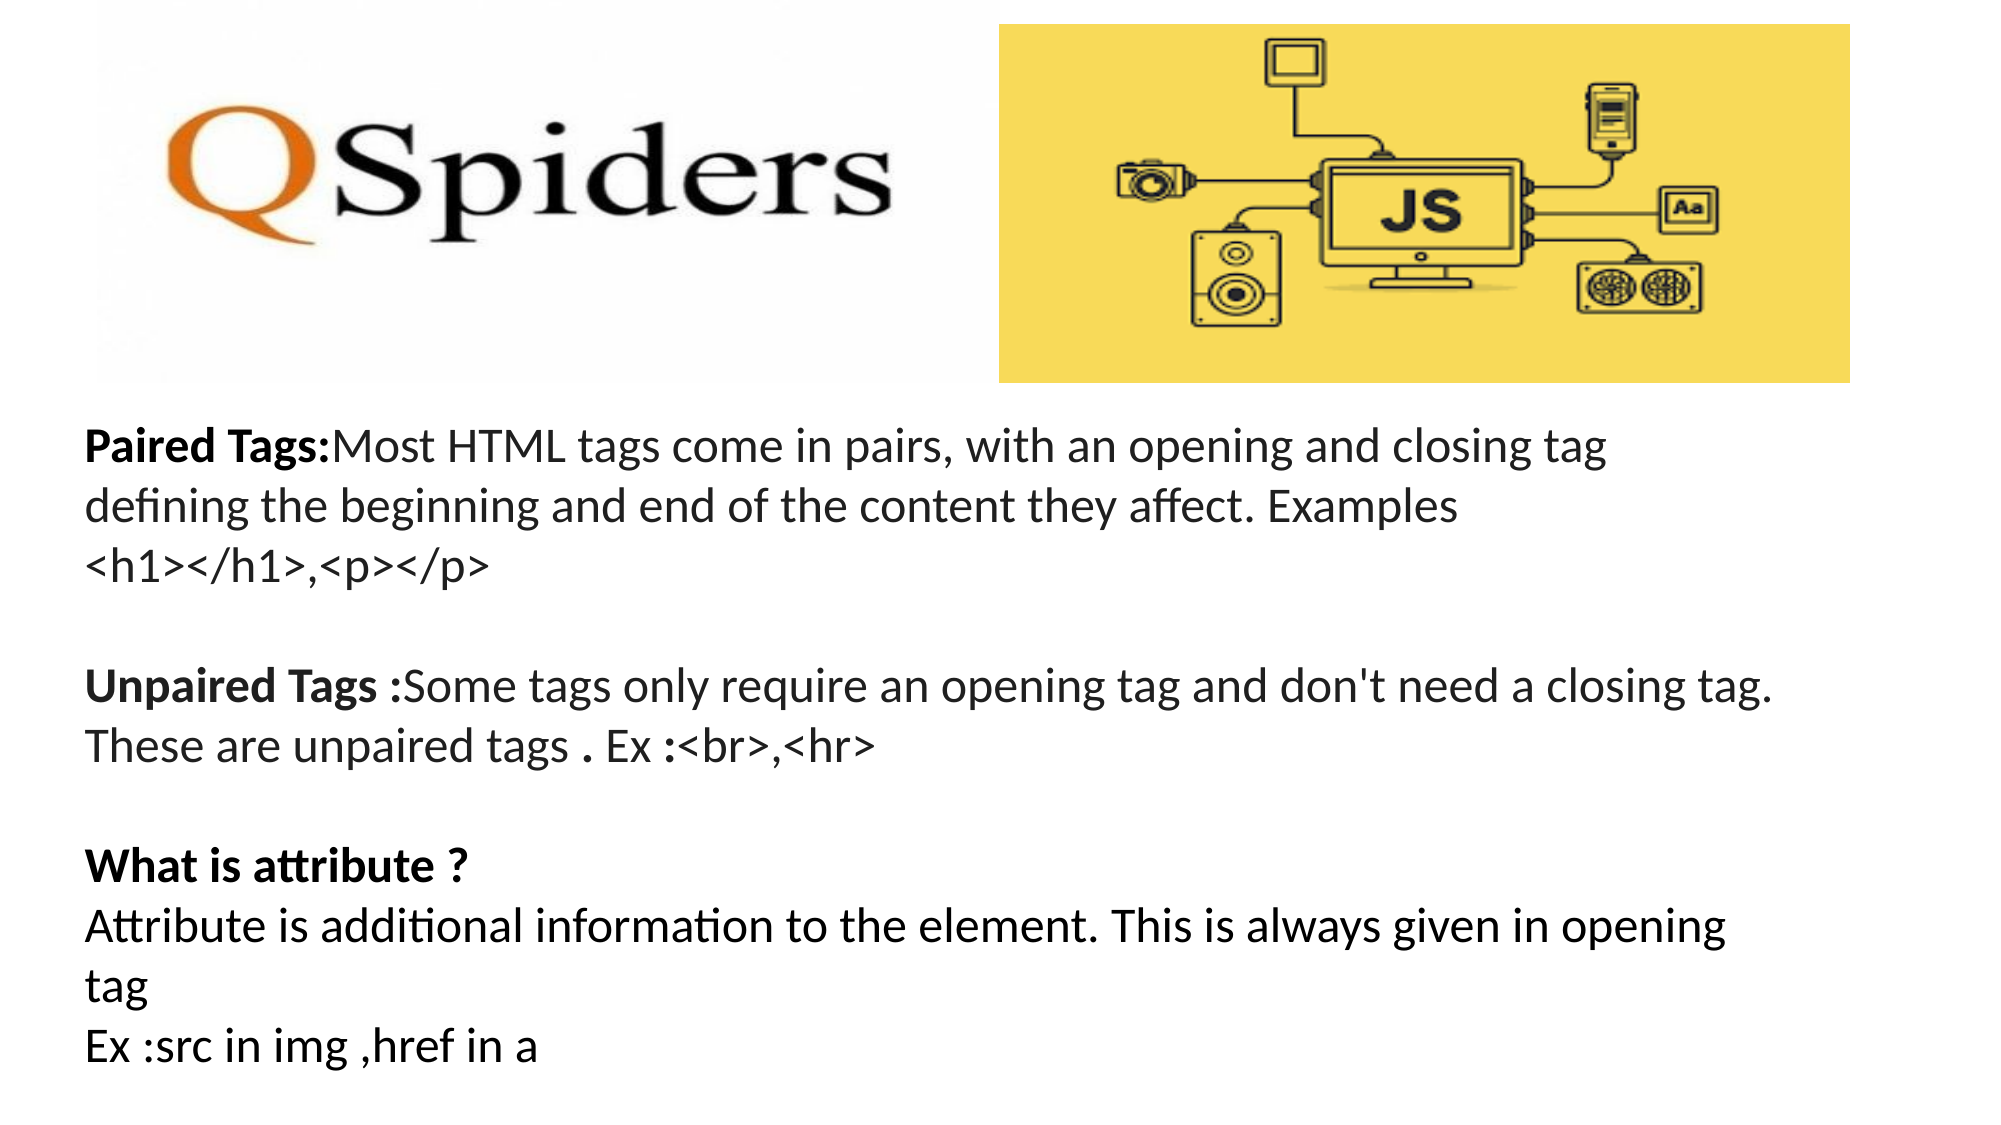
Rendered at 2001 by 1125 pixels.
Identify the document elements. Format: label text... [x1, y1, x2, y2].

picture [97, 0, 1850, 383]
text_box Paired Tags:Most HTML tags come in pairs, with an opening and closing tag defining the beginning and end of the content they affect. Examples <h1></h1>,<p></p> Unpaired Tags :Some tags only require an opening tag and don't need a closing tag. These are unpaired tags . Ex :<br>,<hr> What is attribute ? Attribute is additional information to the element. This is always given in opening tag Ex :src in img ,href in a [69, 405, 1792, 1081]
